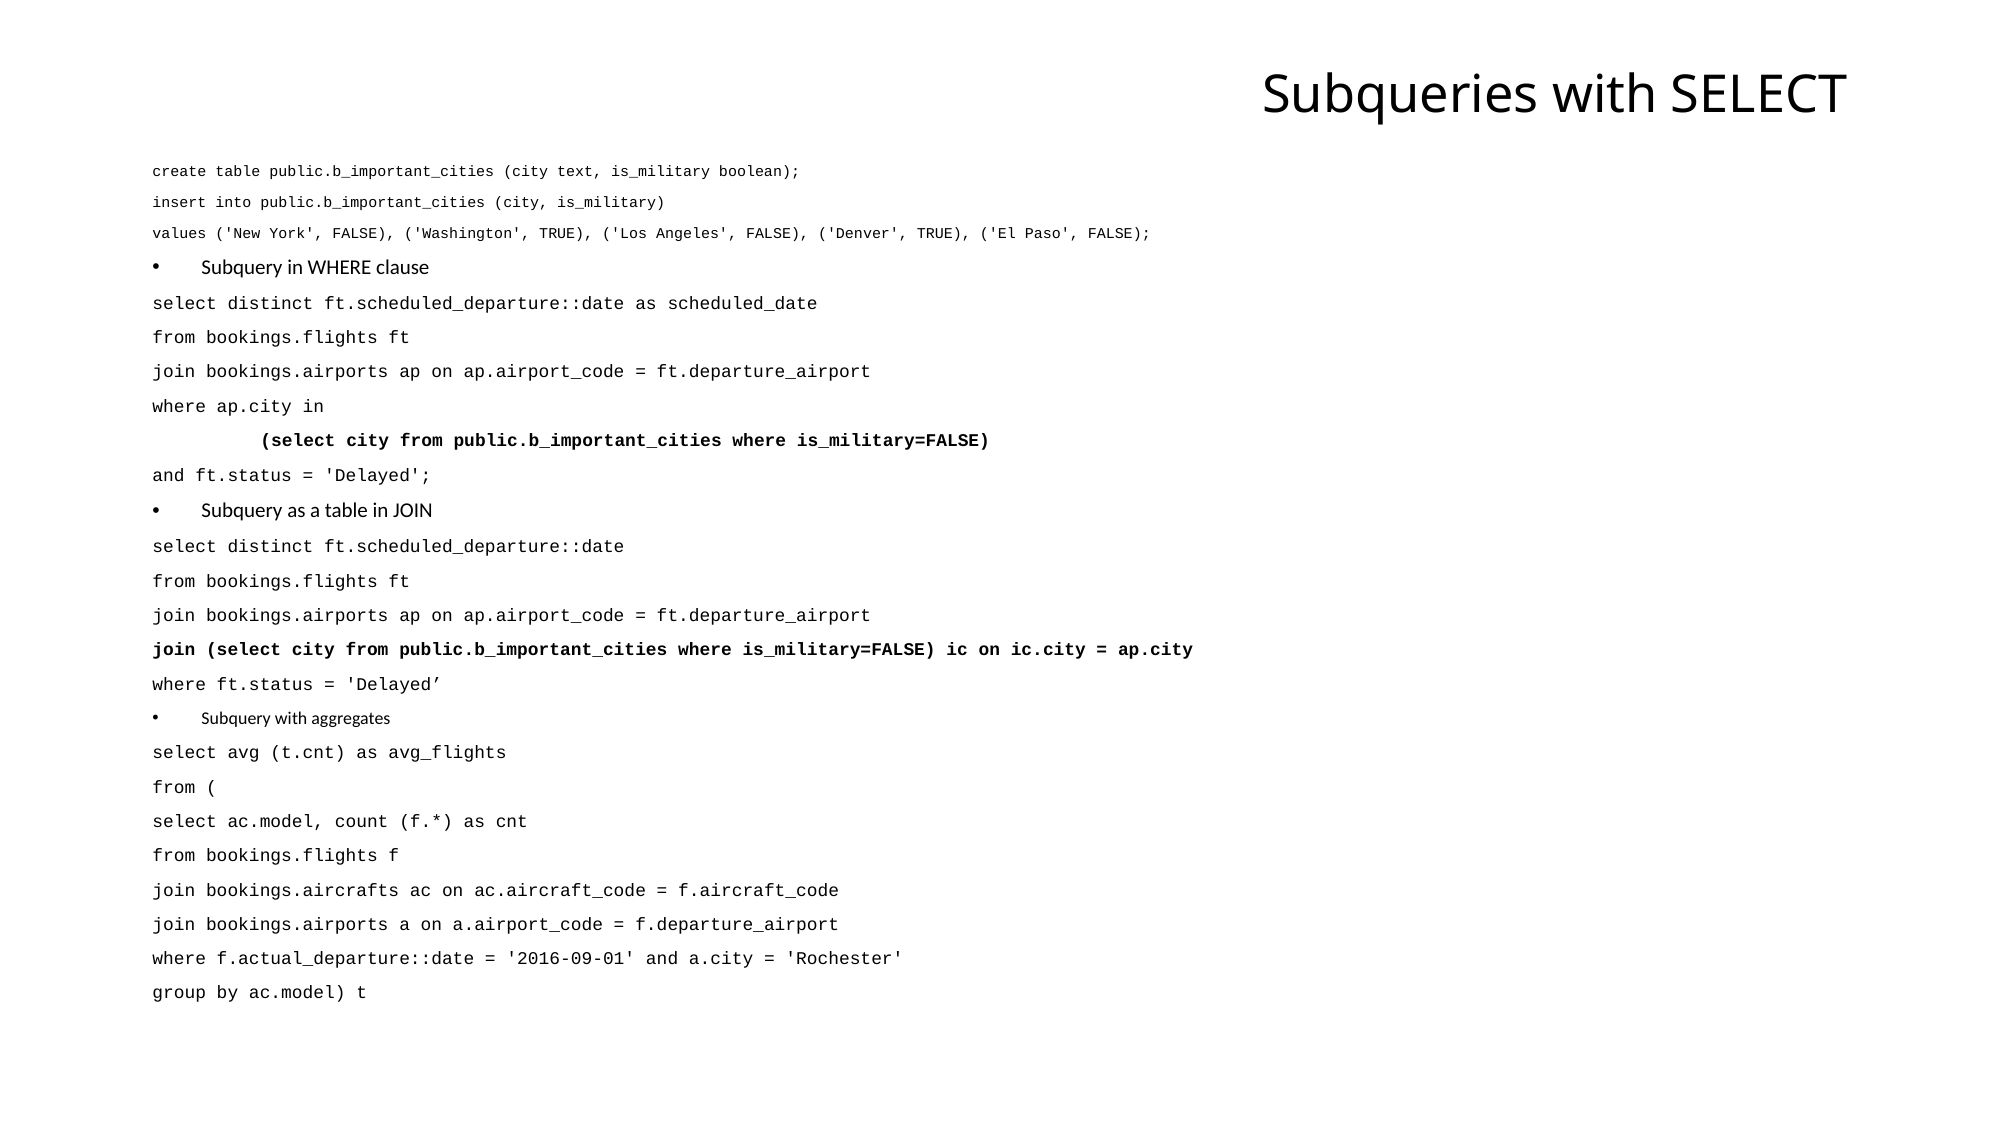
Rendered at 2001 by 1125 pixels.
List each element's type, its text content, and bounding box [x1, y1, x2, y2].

title Subqueries with SELECT [137, 59, 1863, 132]
list create table public.b_important_cities (city text, is_military boolean); insert into public.b_important_cities (city, is_military) values ('New York', FALSE), ('Washington', TRUE), ('Los Angeles', FALSE), ('Denver', TRUE), ('El Paso', FALSE); Subquery in WHERE clause select distinct ft.scheduled_departure::date as scheduled_date from bookings.flights ft join bookings.airports ap on ap.airport_code = ft.departure_airport where ap.city in (select city from public.b_important_cities where is_military=FALSE) and ft.status = 'Delayed'; Subquery as a table in JOIN select distinct ft.scheduled_departure::date from bookings.flights ft join bookings.airports ap on ap.airport_code = ft.departure_airport join (select city from public.b_important_cities where is_military=FALSE) ic on ic.city = ap.city where ft.status = 'Delayed’ Subquery with aggregates select avg (t.cnt) as avg_flights from ( select ac.model, count (f.*) as cnt from bookings.flights f join bookings.aircrafts ac on ac.aircraft_code = f.aircraft_code join bookings.airports a on a.airport_code = f.departure_airport where f.actual_departure::date = '2016-09-01' and a.city = 'Rochester' group by ac.model) t [137, 155, 1863, 1014]
